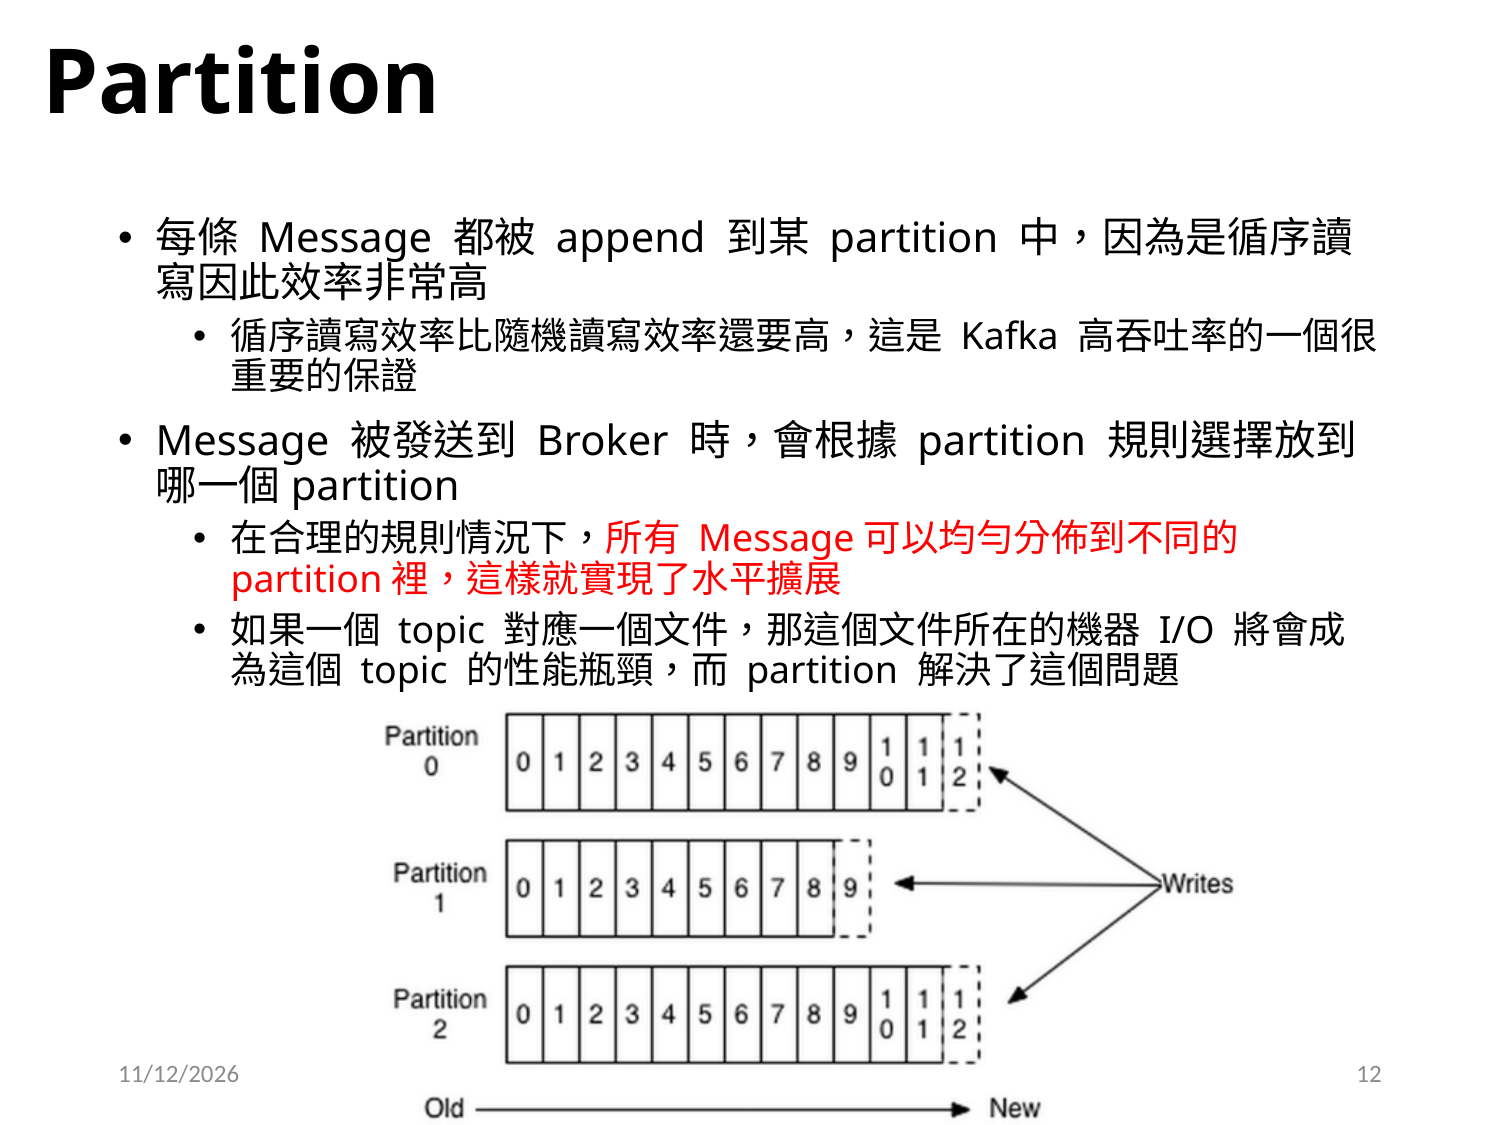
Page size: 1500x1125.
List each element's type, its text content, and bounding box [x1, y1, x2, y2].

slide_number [103, 1042, 383, 1103]
list 每條 Message 都被 append 到某 partition 中，因為是循序讀寫因此效率非常高 循序讀寫效率比隨機讀寫效率還要高，這是 Kafka 高吞吐率的一個很重要的保證 Message 被發送到 Broker 時，會根據 partition 規則選擇放到哪一個partition 在合理的規則情況下，所有 Message可以均勻分佈到不同的partition裡，這樣就實現了水平擴展 如果一個 topic 對應一個文件，那這個文件所在的機器 I/O 將會成為這個 topic 的性能瓶頸，而 partition 解決了這個問題 [103, 209, 1397, 1014]
slide_number 12 [1239, 1042, 1397, 1103]
title Partition [26, 28, 1321, 141]
picture [383, 707, 1239, 1125]
